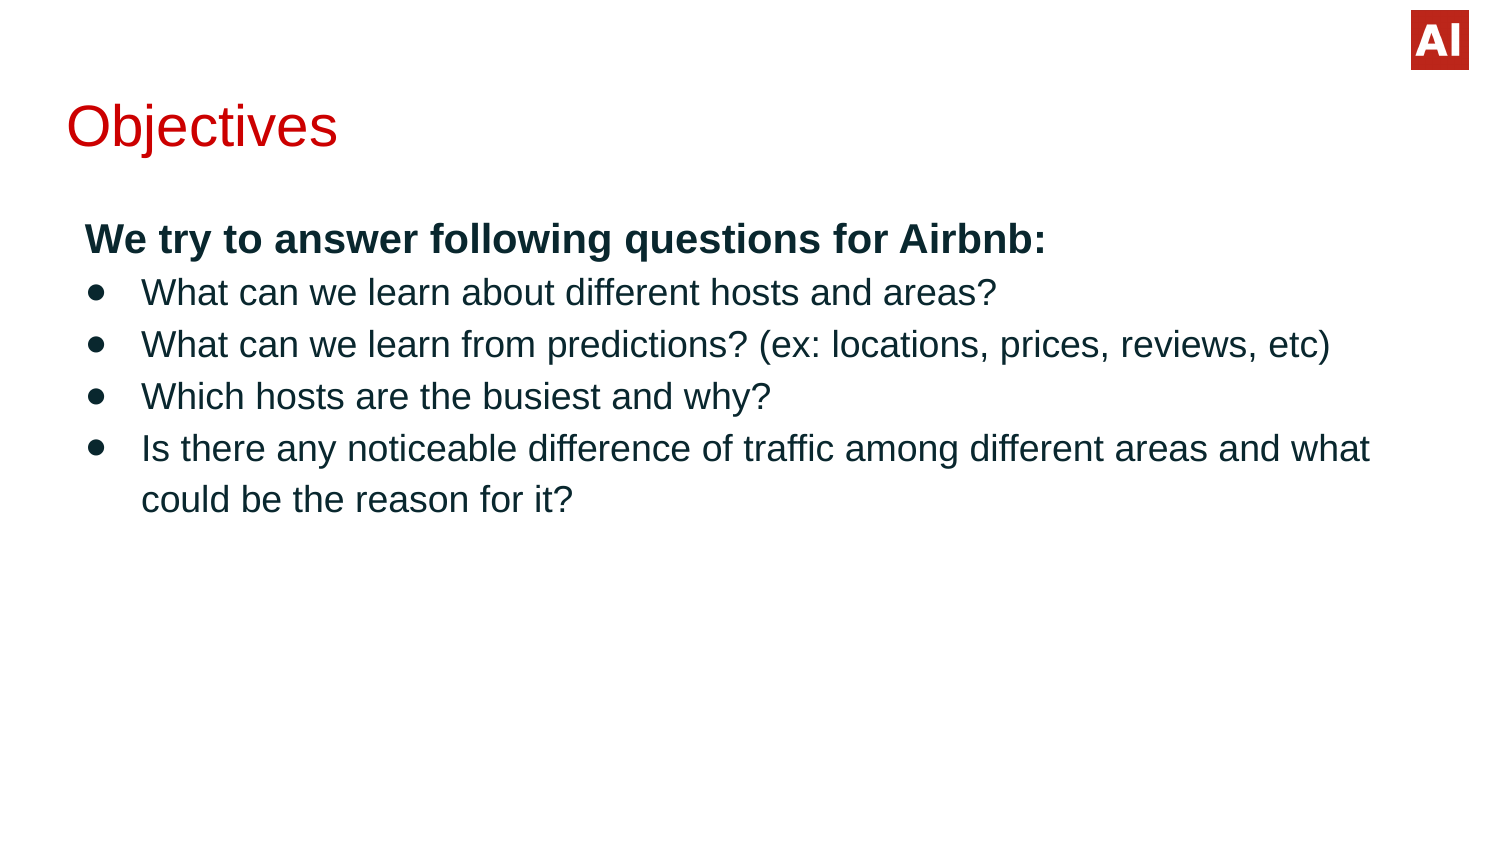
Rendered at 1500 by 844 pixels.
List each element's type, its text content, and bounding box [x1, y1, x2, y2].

list We try to answer following questions for Airbnb: What can we learn about different hosts and areas? What can we learn from predictions? (ex: locations, prices, reviews, etc) Which hosts are the busiest and why? Is there any noticeable difference of traffic among different areas and what could be the reason for it? [51, 189, 1449, 750]
picture [1411, 10, 1469, 70]
title Objectives [51, 72, 1449, 167]
